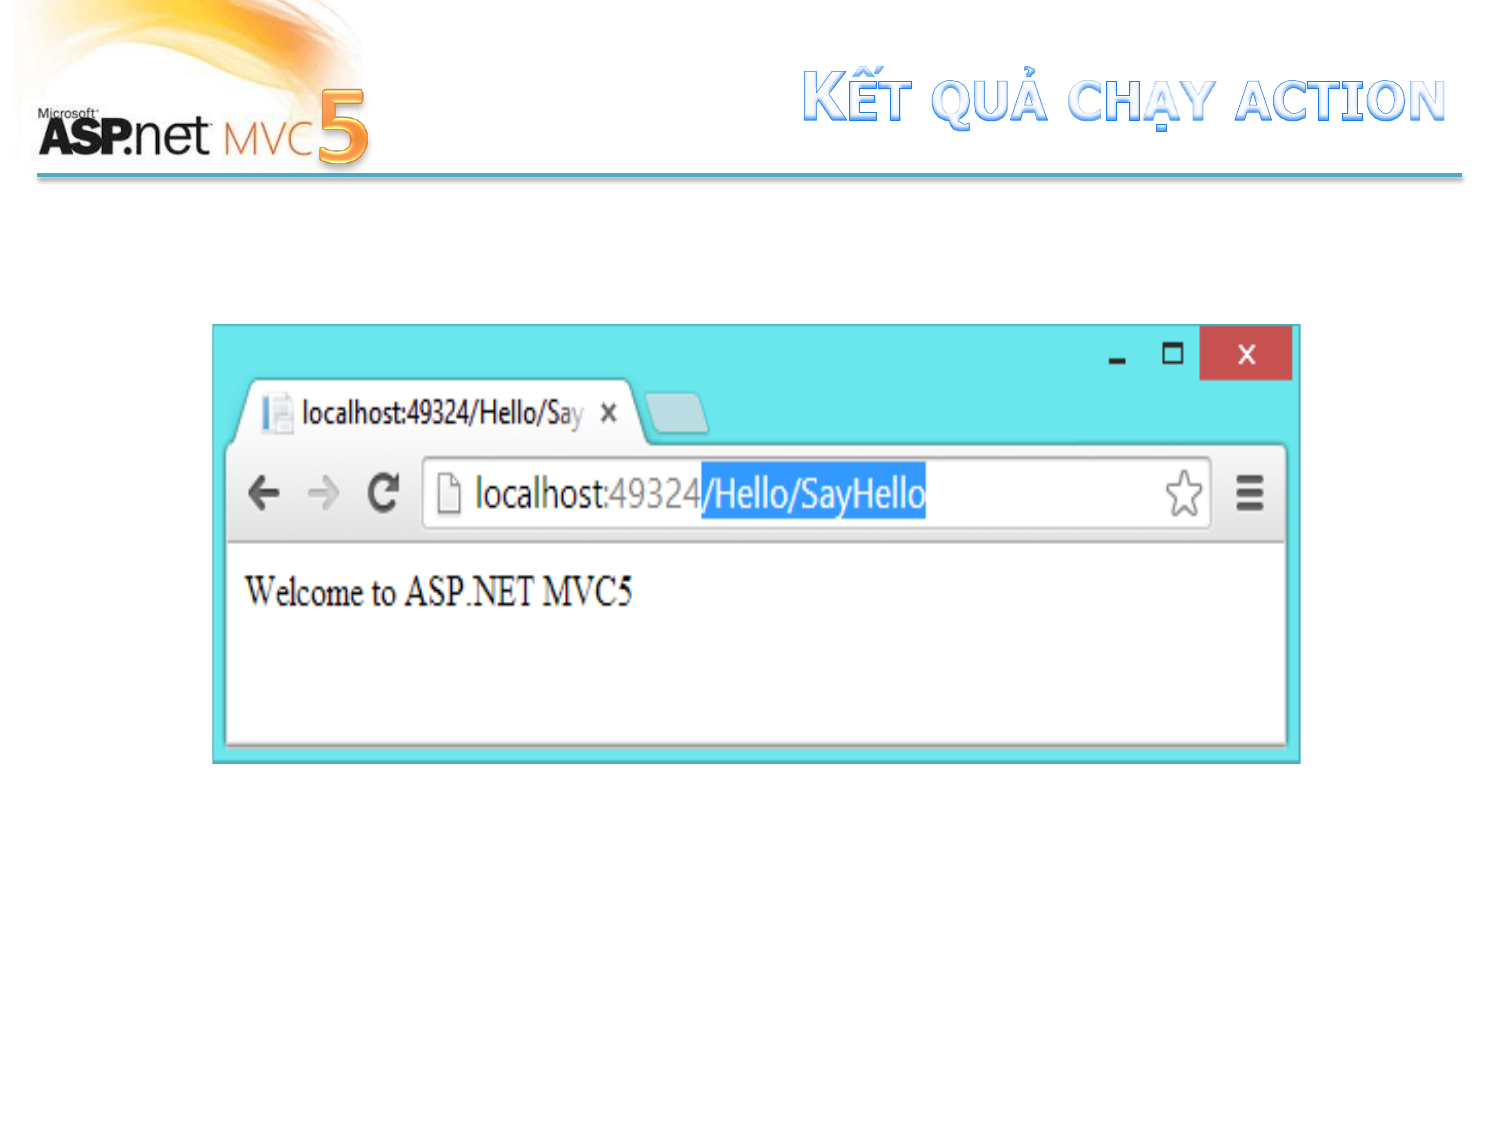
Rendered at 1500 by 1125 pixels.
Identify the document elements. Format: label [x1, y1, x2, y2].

text_box [12, 0, 1480, 210]
text_box [212, 324, 1301, 764]
